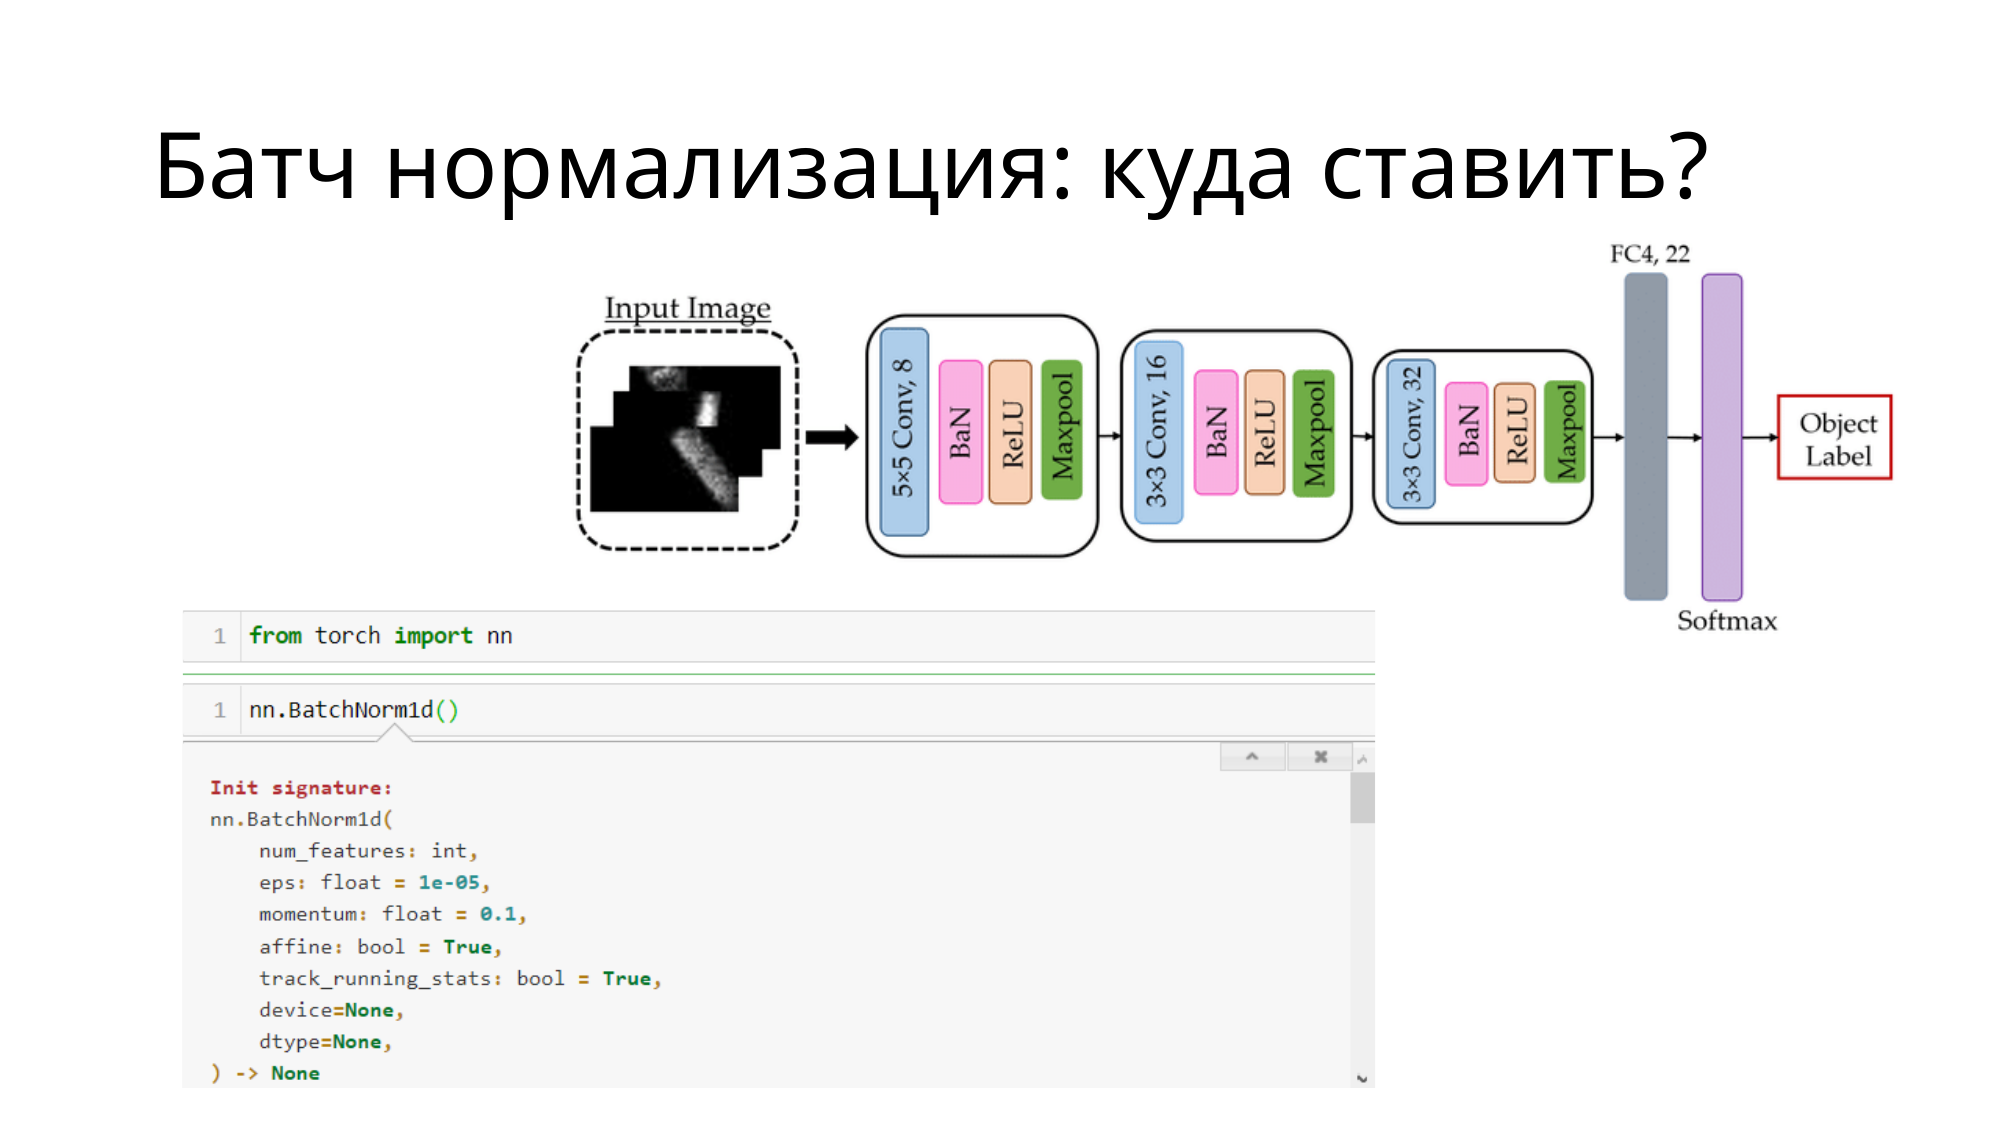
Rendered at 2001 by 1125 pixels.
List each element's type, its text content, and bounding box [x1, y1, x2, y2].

picture [182, 221, 1899, 1088]
title Батч нормализация: куда ставить? [137, 59, 1863, 278]
